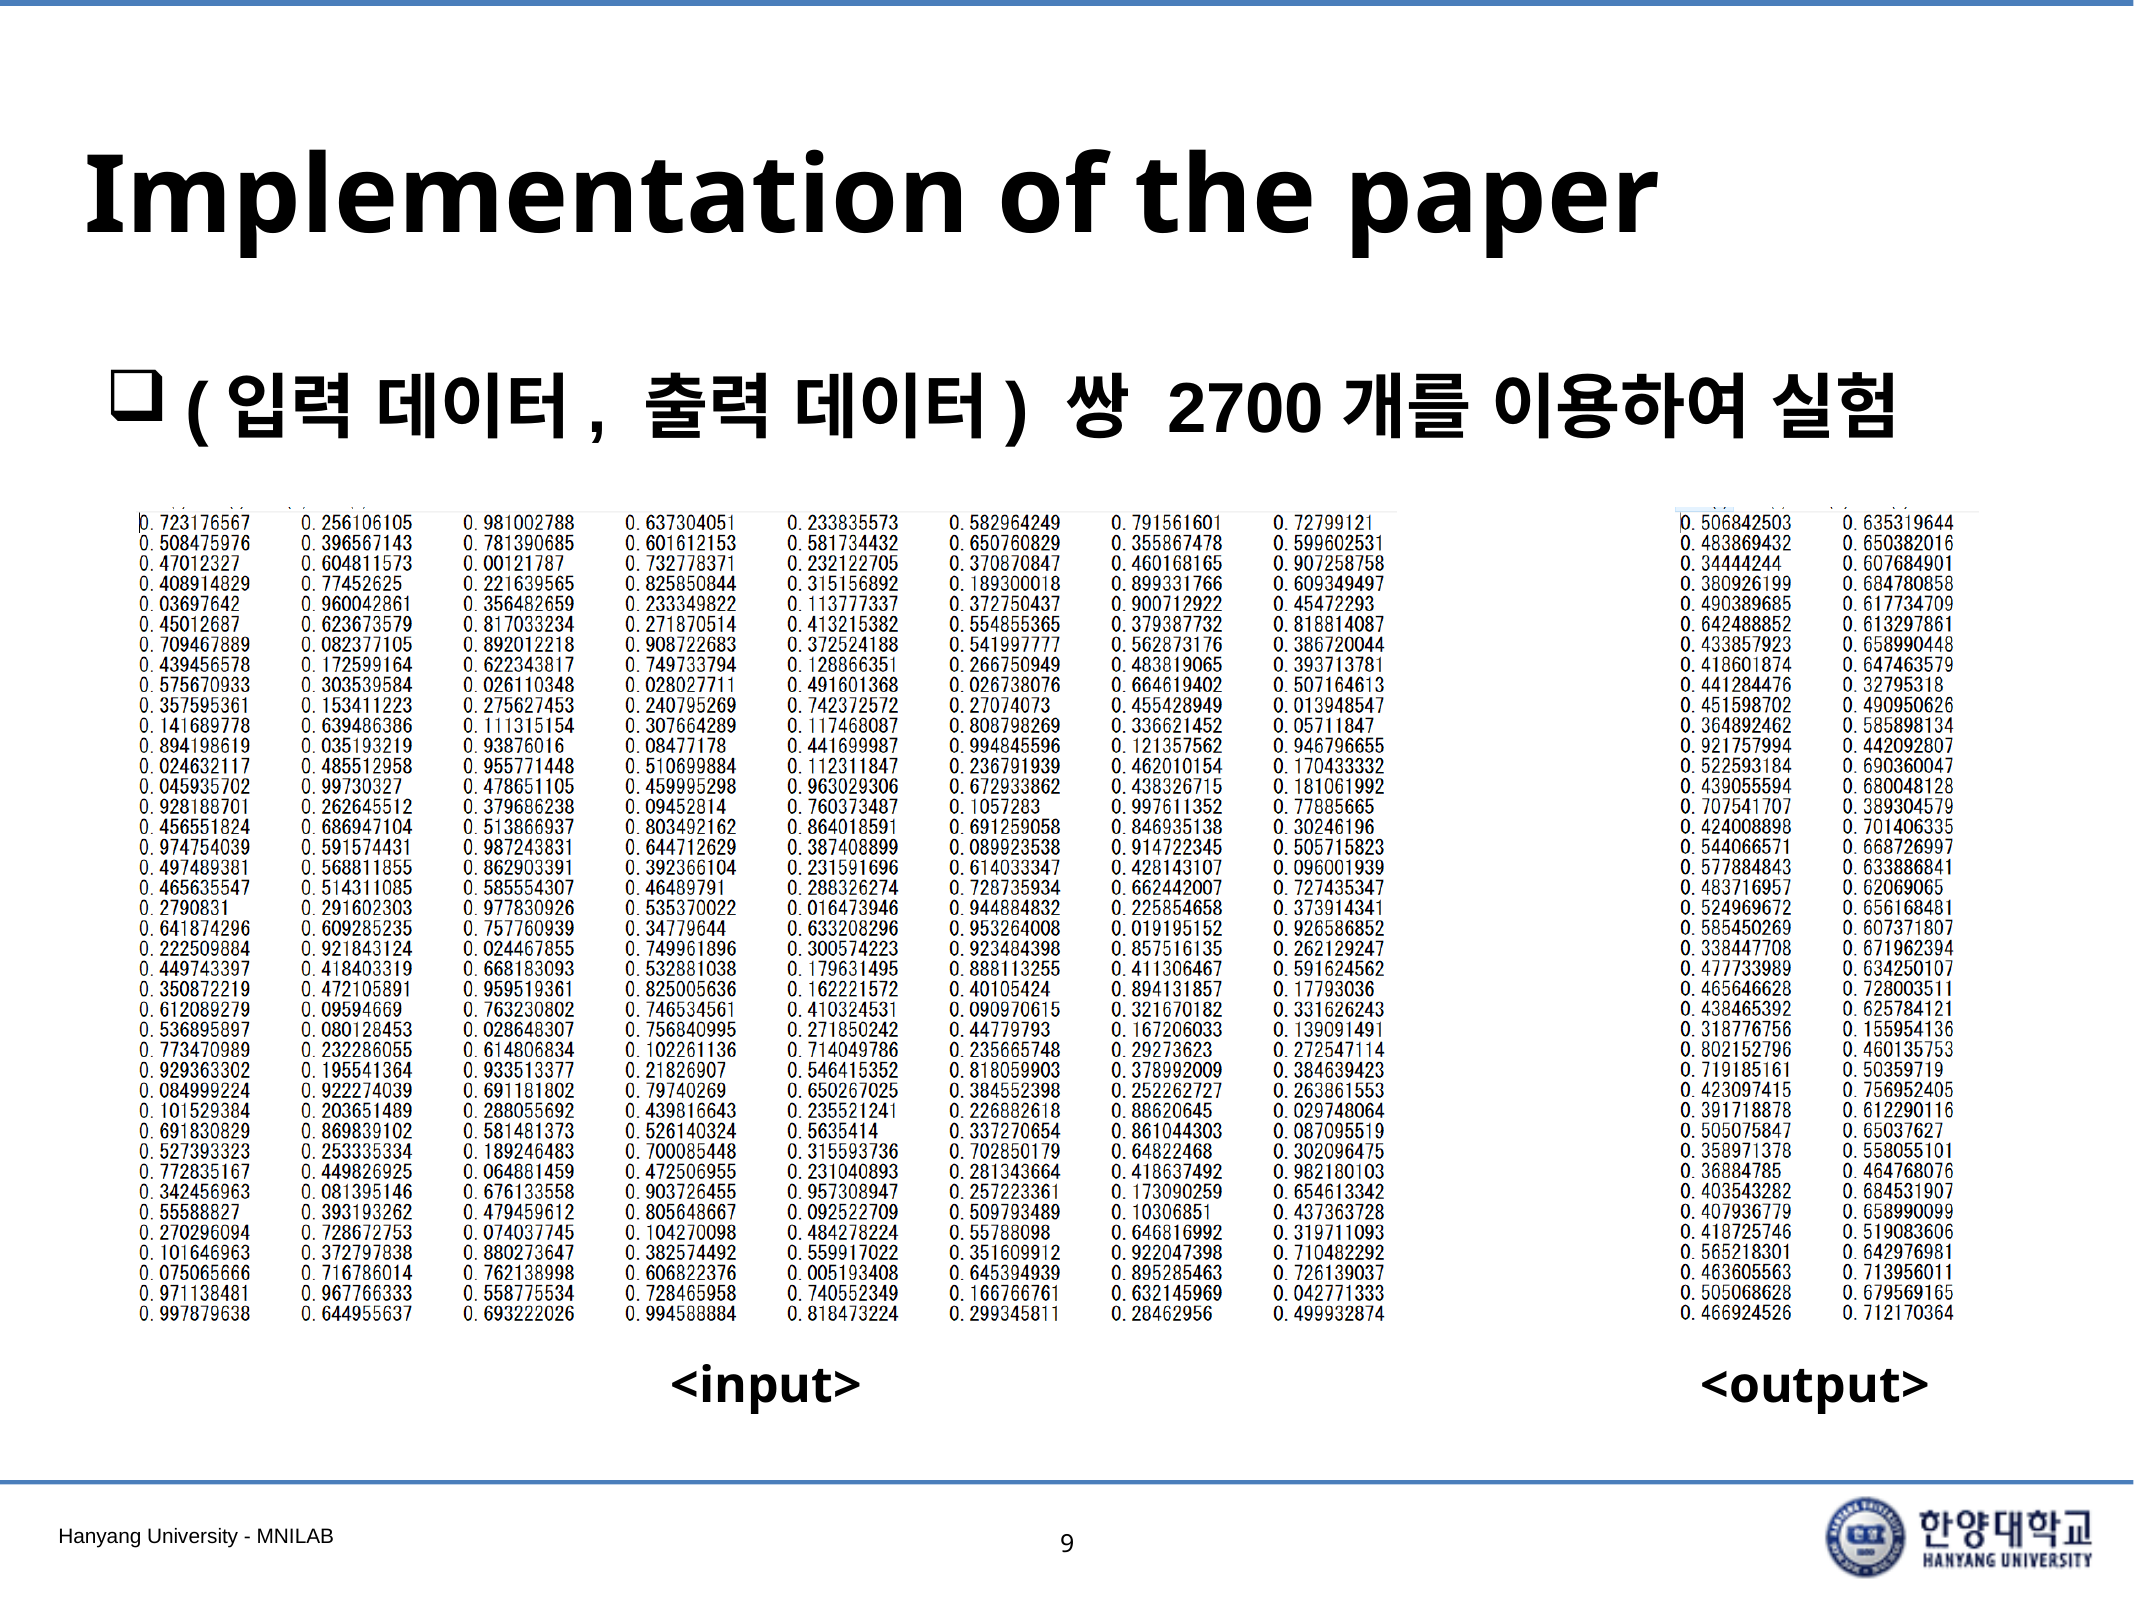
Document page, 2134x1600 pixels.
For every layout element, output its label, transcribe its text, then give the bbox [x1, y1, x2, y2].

text_box <input> [662, 1343, 871, 1421]
slide_number 9 [1037, 1518, 1098, 1567]
list (입력 데이터, 출력 데이터) 쌍 2700개를 이용하여 실험 [97, 336, 1980, 466]
picture [1797, 1495, 2128, 1581]
picture [135, 507, 1398, 1324]
picture [1675, 507, 1980, 1324]
title Implementation of the paper [75, 41, 2058, 338]
text_box <output> [1692, 1343, 1939, 1421]
